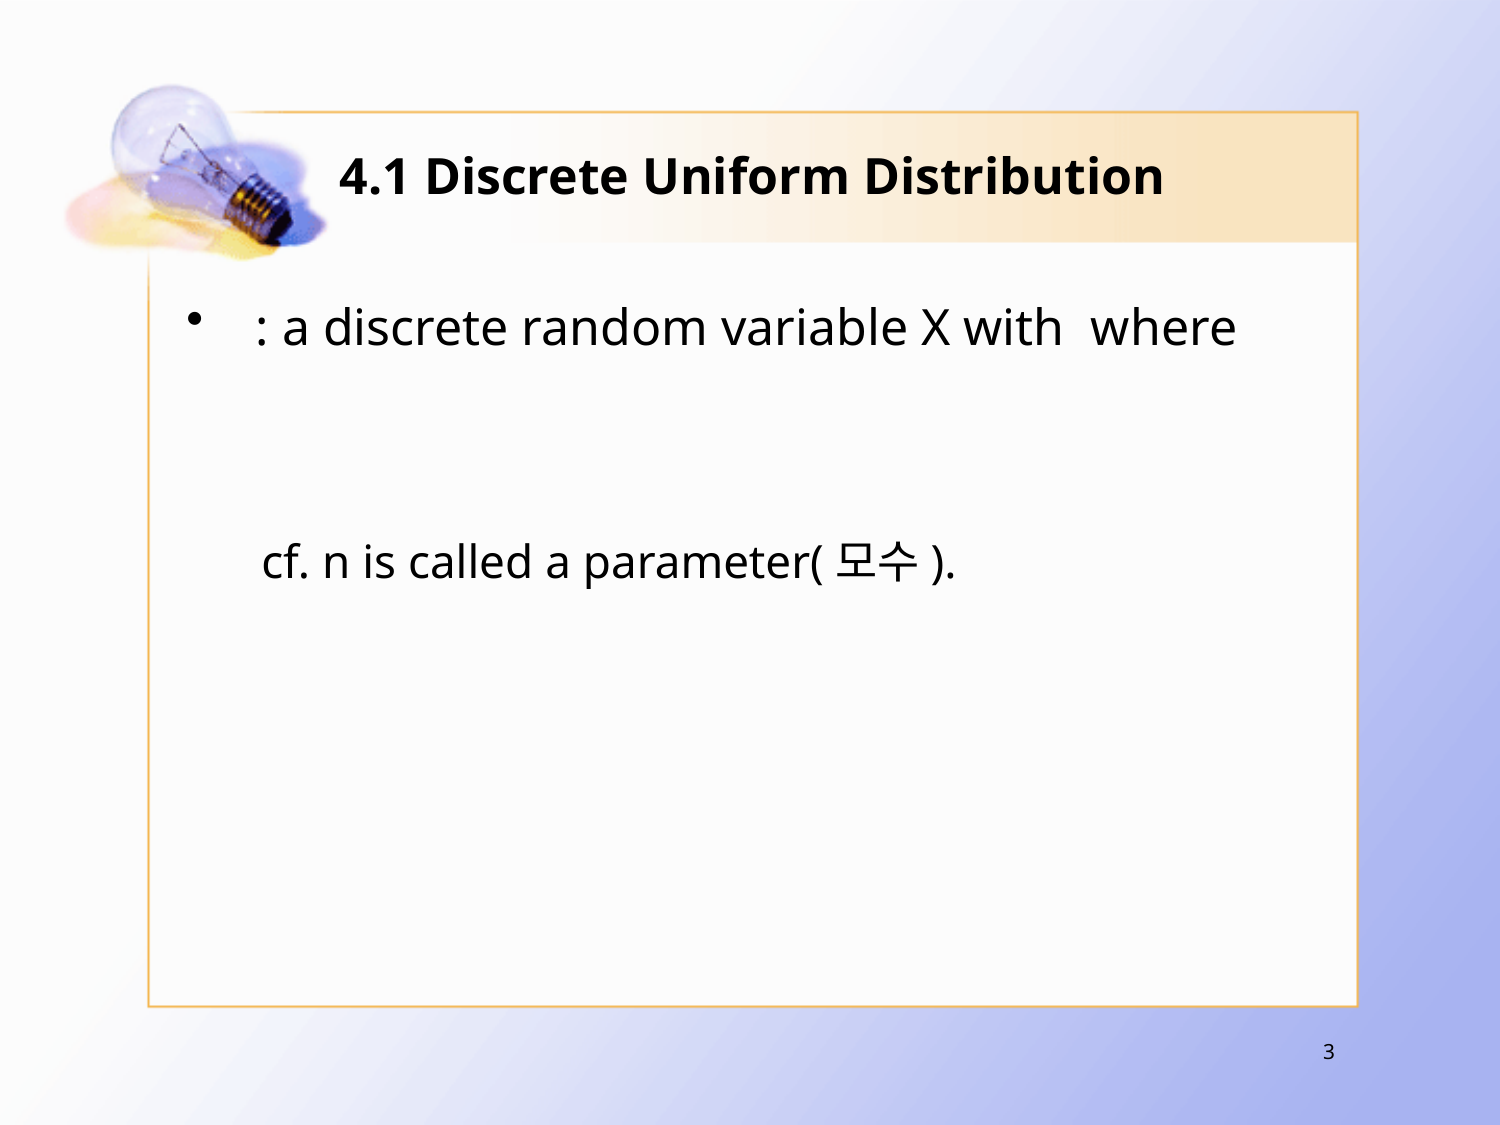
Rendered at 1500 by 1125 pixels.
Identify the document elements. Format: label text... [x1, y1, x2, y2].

picture [0, 0, 1500, 1125]
title 4.1 Discrete Uniform Distribution [324, 134, 1459, 222]
slide_number 3 [1237, 1025, 1350, 1075]
